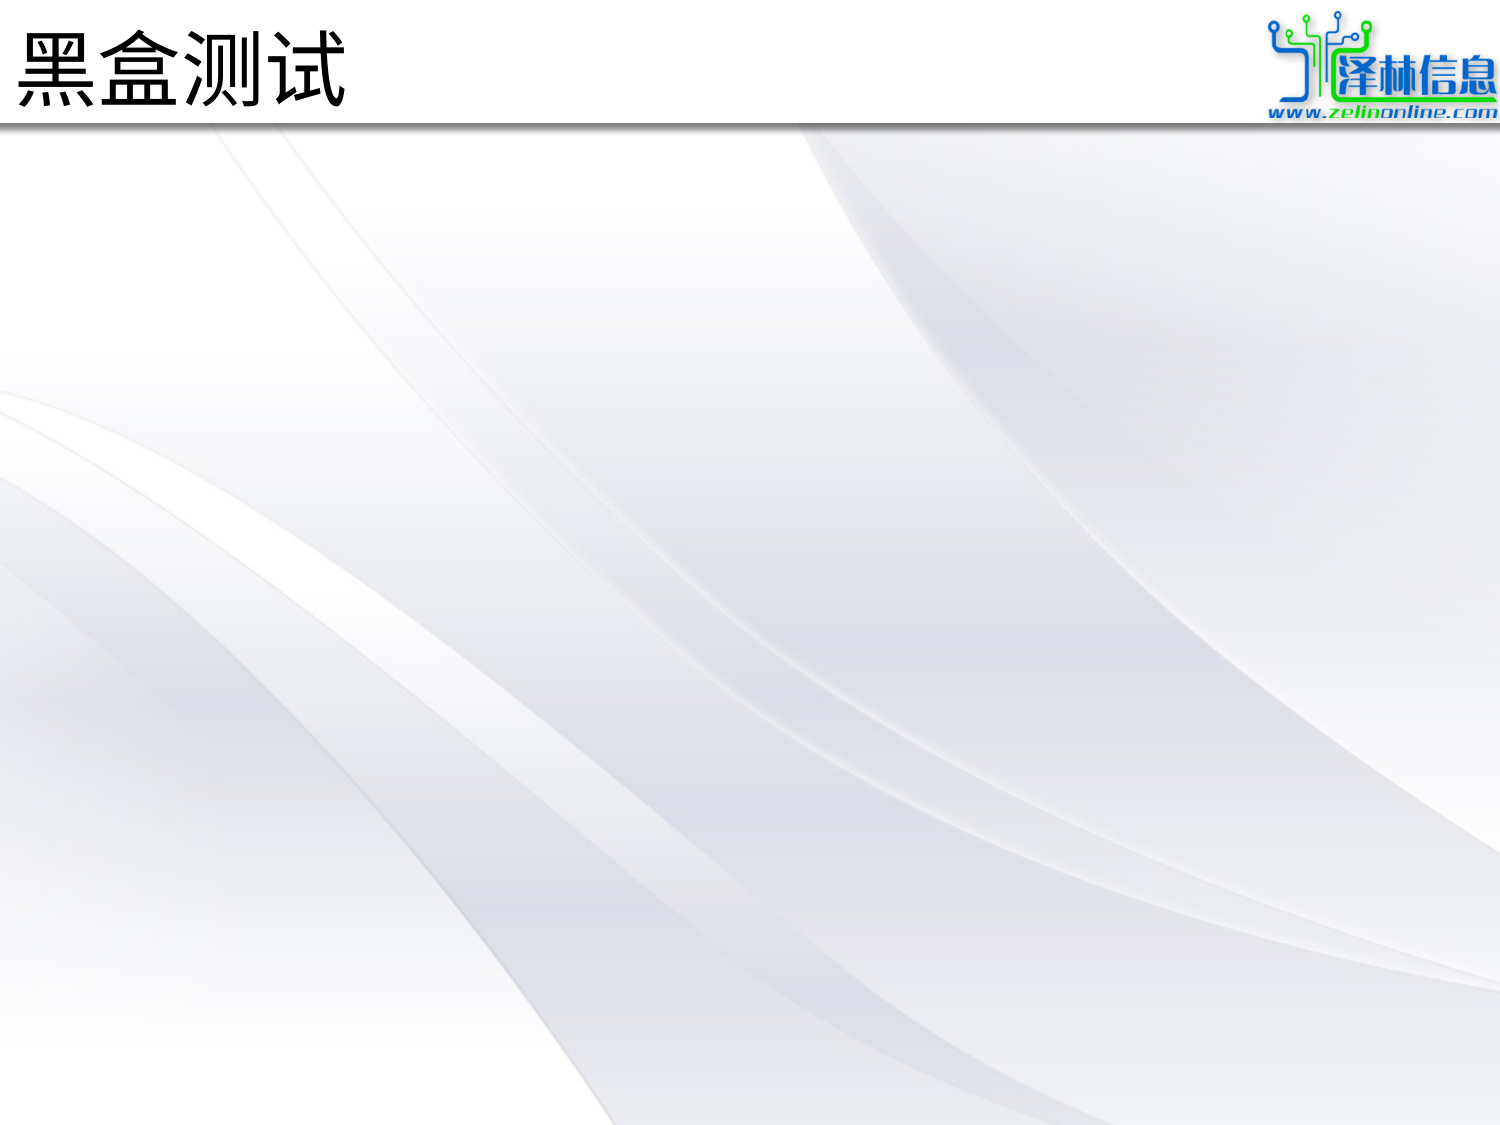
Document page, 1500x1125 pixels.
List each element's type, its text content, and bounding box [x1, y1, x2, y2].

picture [0, 123, 1500, 1125]
title 黑盒测试 [0, 9, 1350, 118]
picture [1350, 11, 1500, 118]
